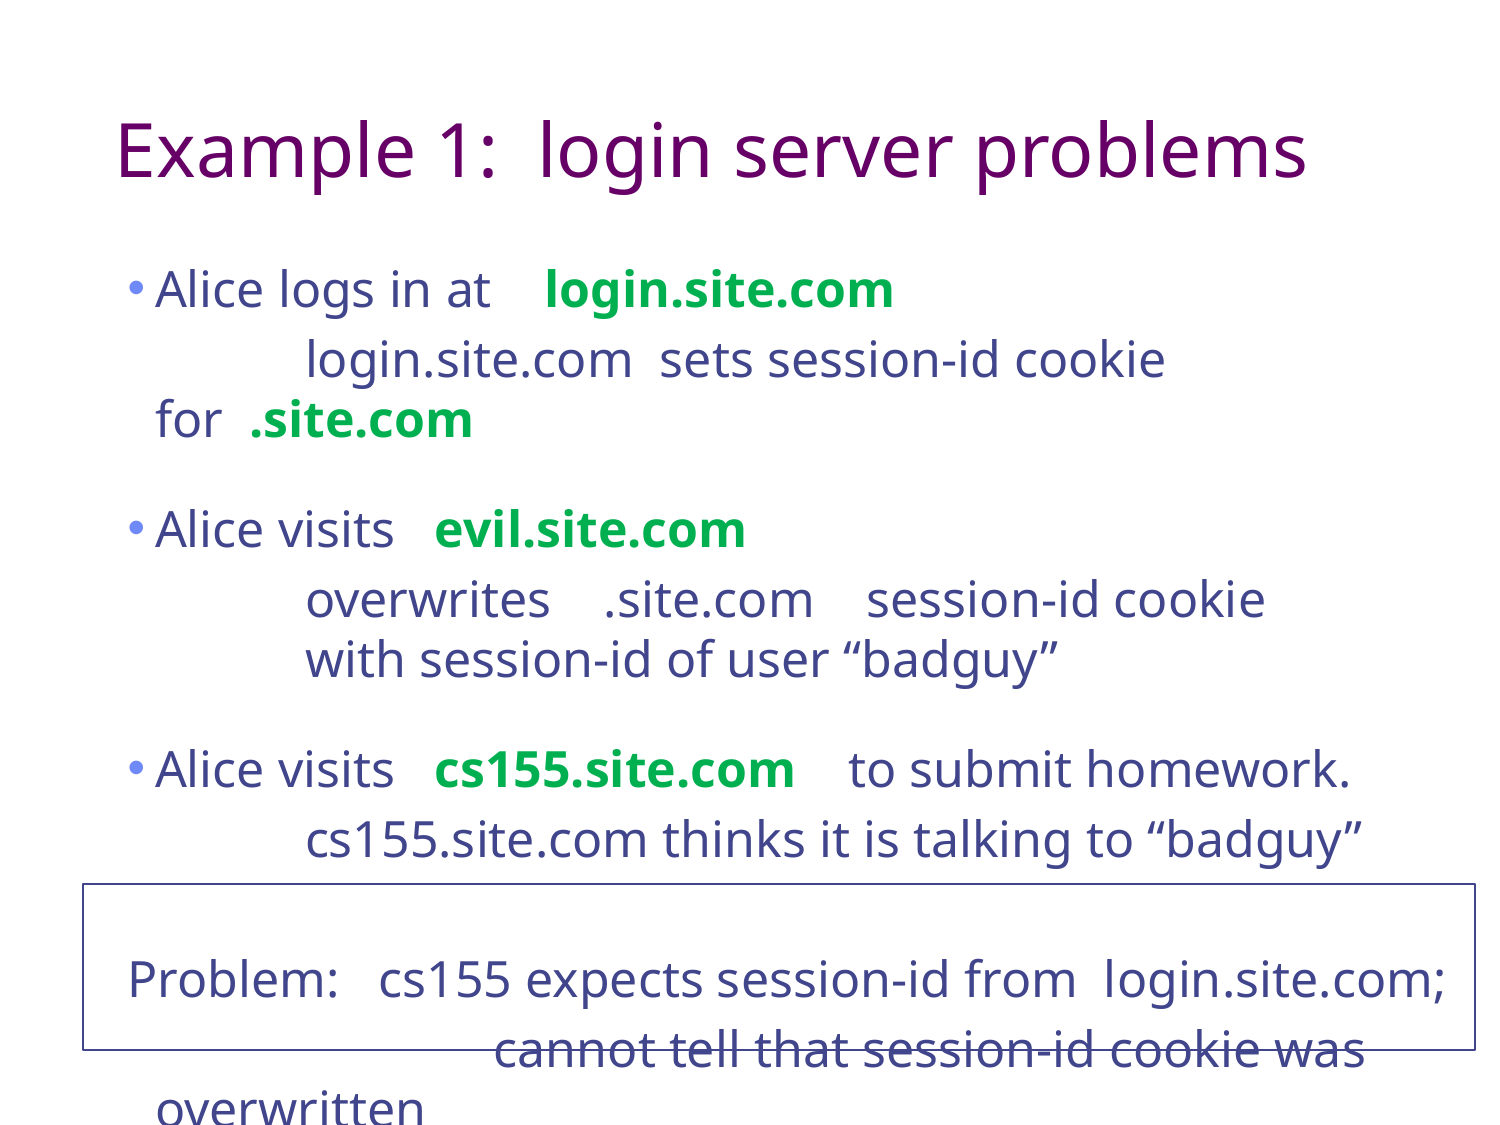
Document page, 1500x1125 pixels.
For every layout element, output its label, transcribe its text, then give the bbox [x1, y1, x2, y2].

title Example 1: login server problems [99, 50, 1375, 200]
list Alice logs in at login.site.com login.site.com sets session-id cookie for .site.com Alice visits evil.site.com overwrites .site.com session-id cookie with session-id of user “badguy” Alice visits cs155.site.com to submit homework. cs155.site.com thinks it is talking to “badguy” Problem: cs155 expects session-id from login.site.com; cannot tell that session-id cookie was overwritten [112, 249, 1500, 1113]
text_box [82, 884, 1475, 1050]
